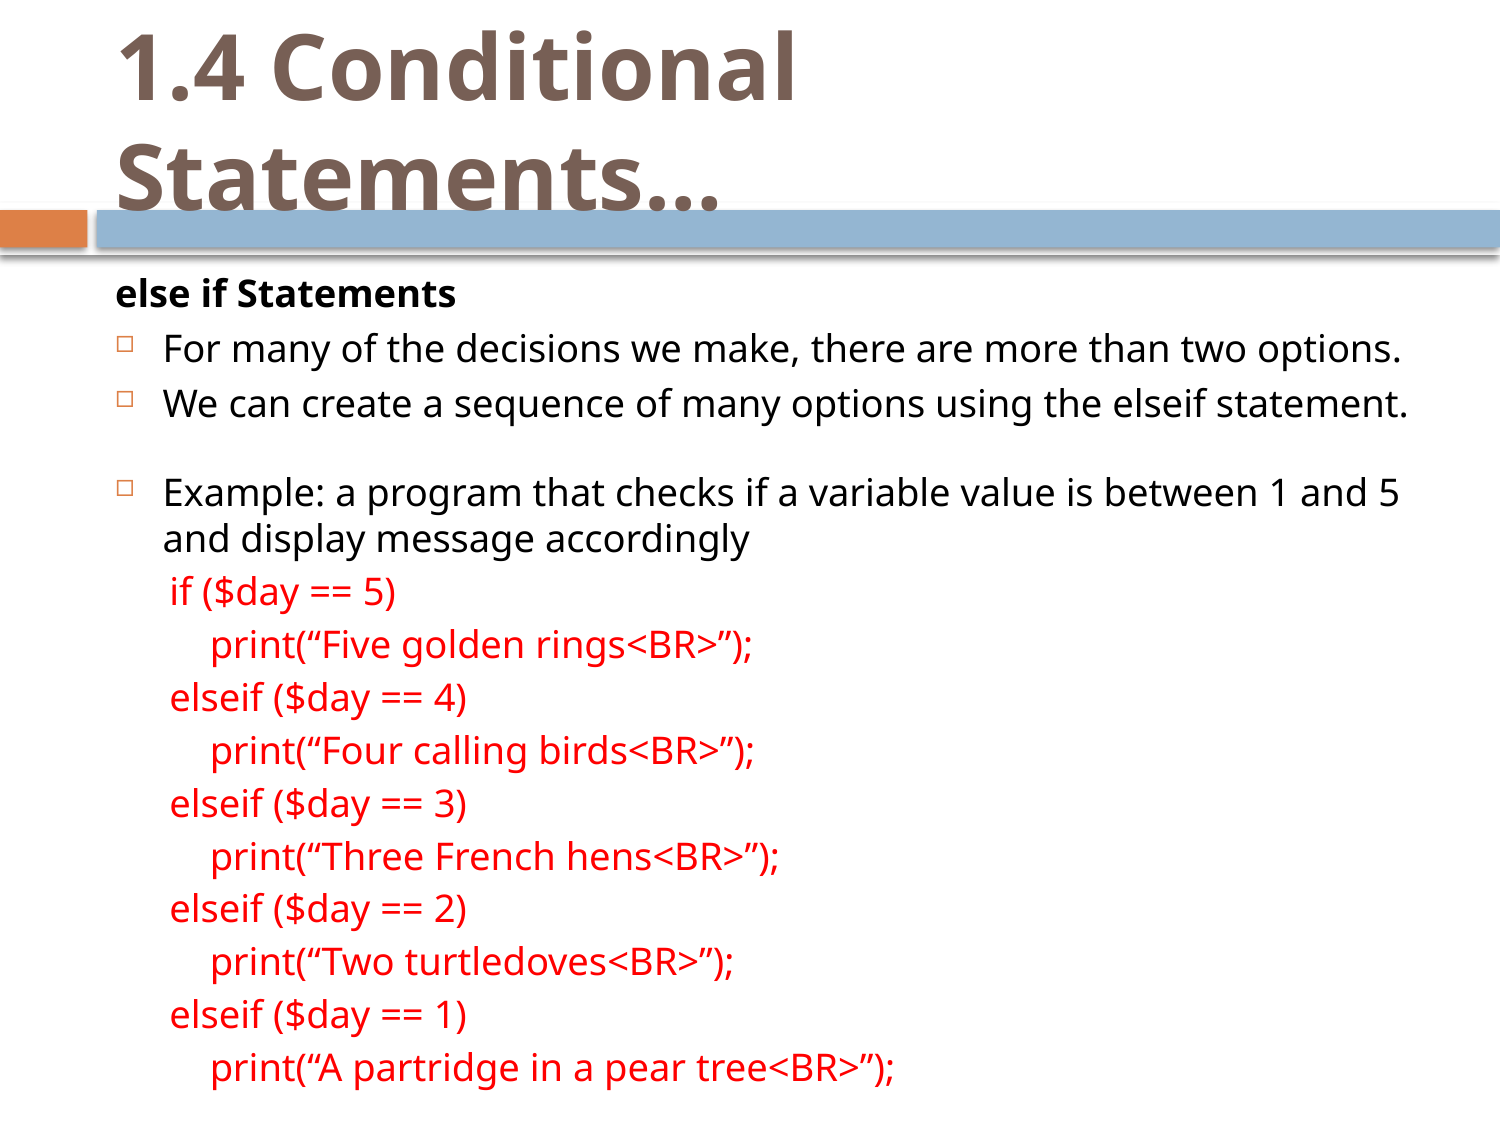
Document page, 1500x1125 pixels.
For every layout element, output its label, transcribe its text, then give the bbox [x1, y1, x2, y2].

list else if Statements For many of the decisions we make, there are more than two options. We can create a sequence of many options using the elseif statement. Example: a program that checks if a variable value is between 1 and 5 and display message accordingly if ($day == 5) print(“Five golden rings<BR>”); elseif ($day == 4) print(“Four calling birds<BR>”); elseif ($day == 3) print(“Three French hens<BR>”); elseif ($day == 2) print(“Two turtledoves<BR>”); elseif ($day == 1) print(“A partridge in a pear tree<BR>”); [100, 262, 1438, 1125]
title 1.4 Conditional Statements… [100, 37, 1438, 200]
